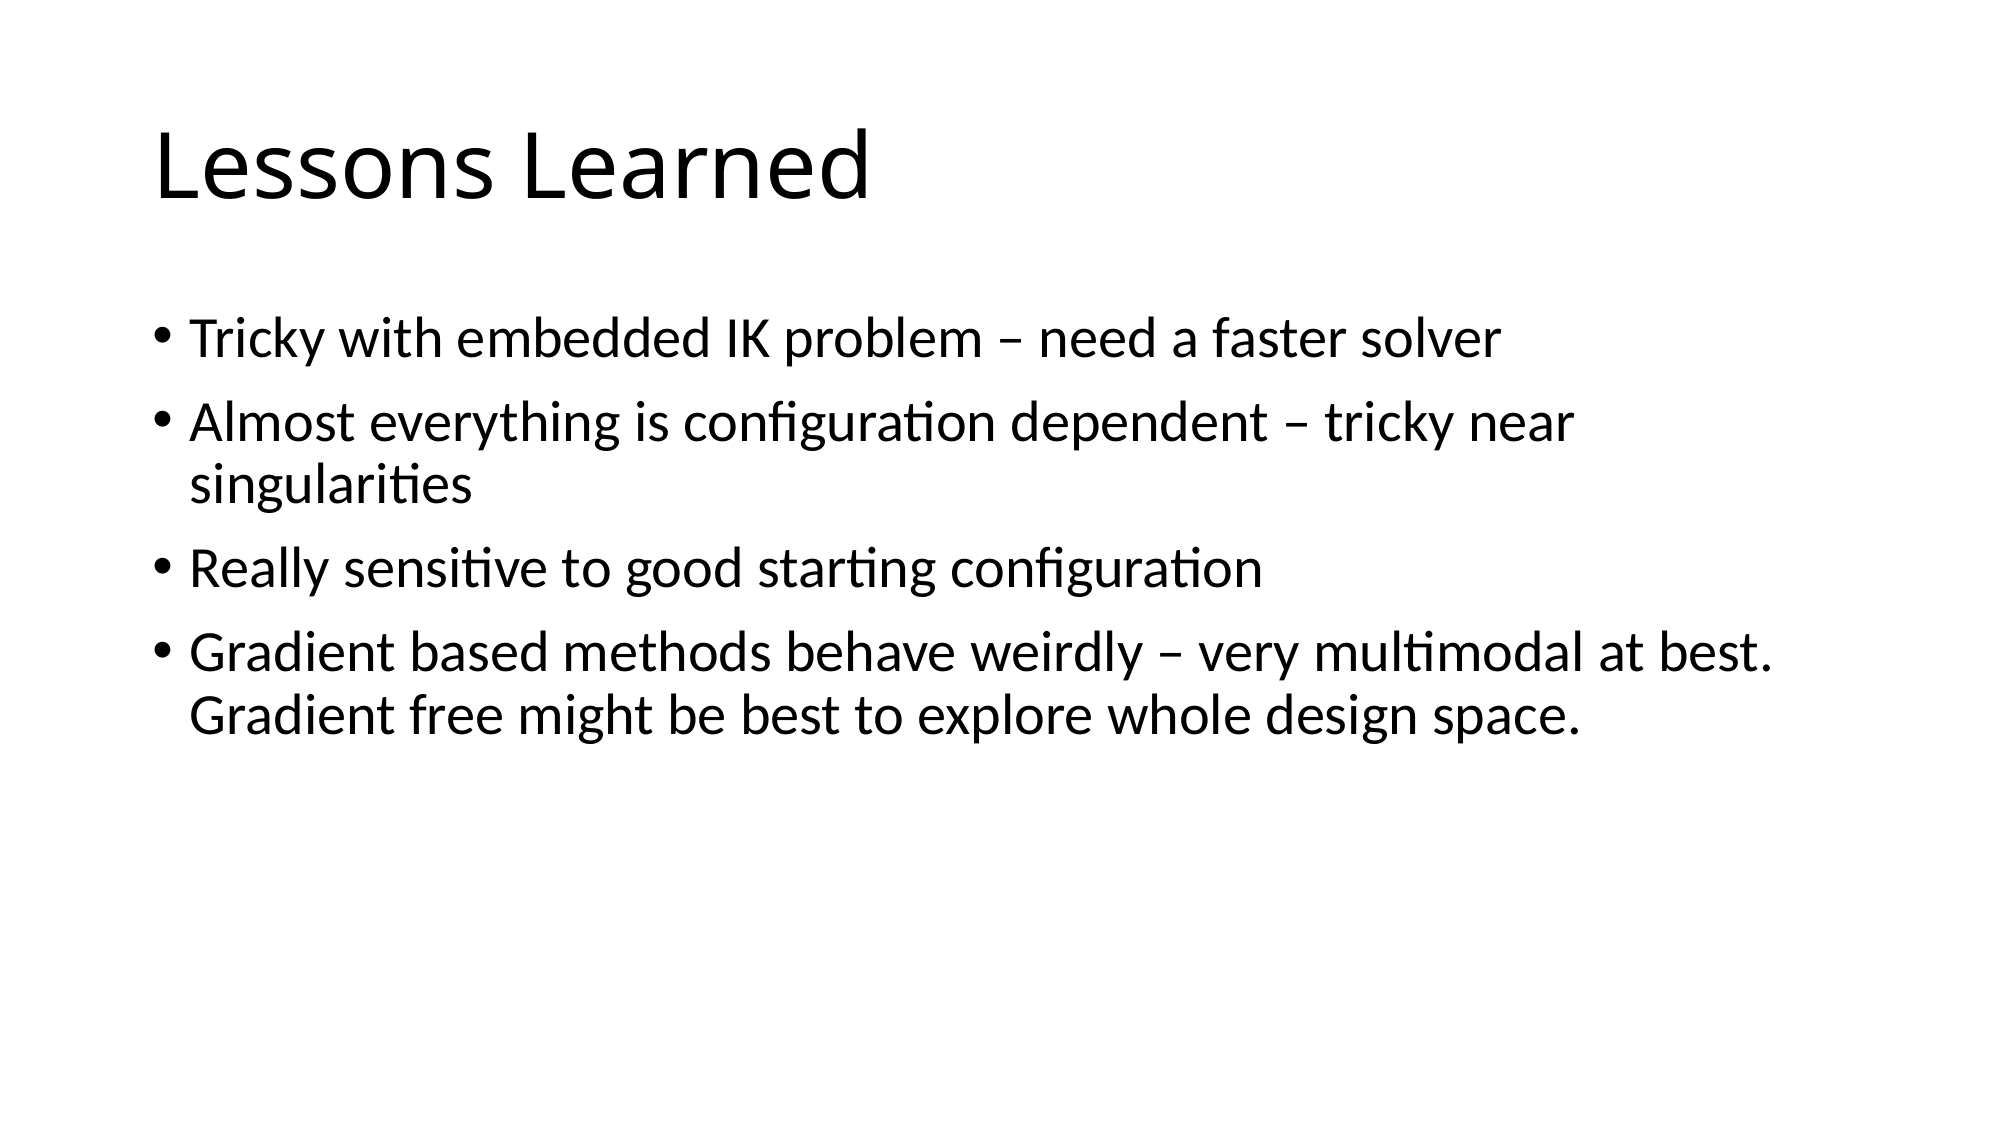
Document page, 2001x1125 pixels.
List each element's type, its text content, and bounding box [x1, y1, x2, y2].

list Tricky with embedded IK problem – need a faster solver Almost everything is configuration dependent – tricky near singularities Really sensitive to good starting configuration Gradient based methods behave weirdly – very multimodal at best. Gradient free might be best to explore whole design space. [137, 299, 1863, 1014]
title Lessons Learned [137, 59, 1863, 278]
